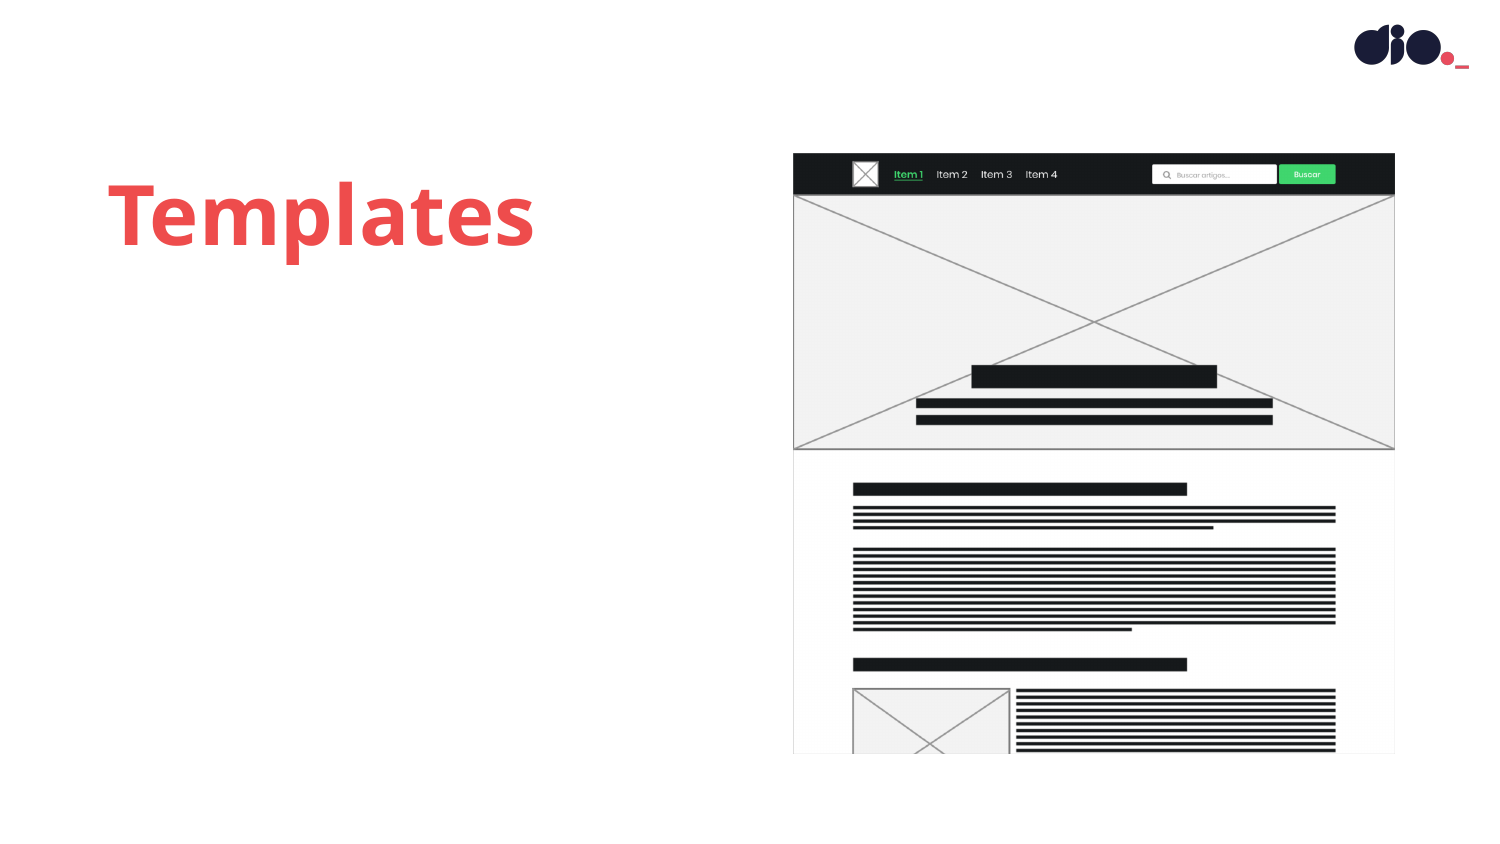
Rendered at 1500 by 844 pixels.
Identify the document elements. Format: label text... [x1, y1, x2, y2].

picture [1339, 15, 1479, 78]
text_box Templates [92, 104, 1309, 306]
picture [793, 152, 1395, 754]
